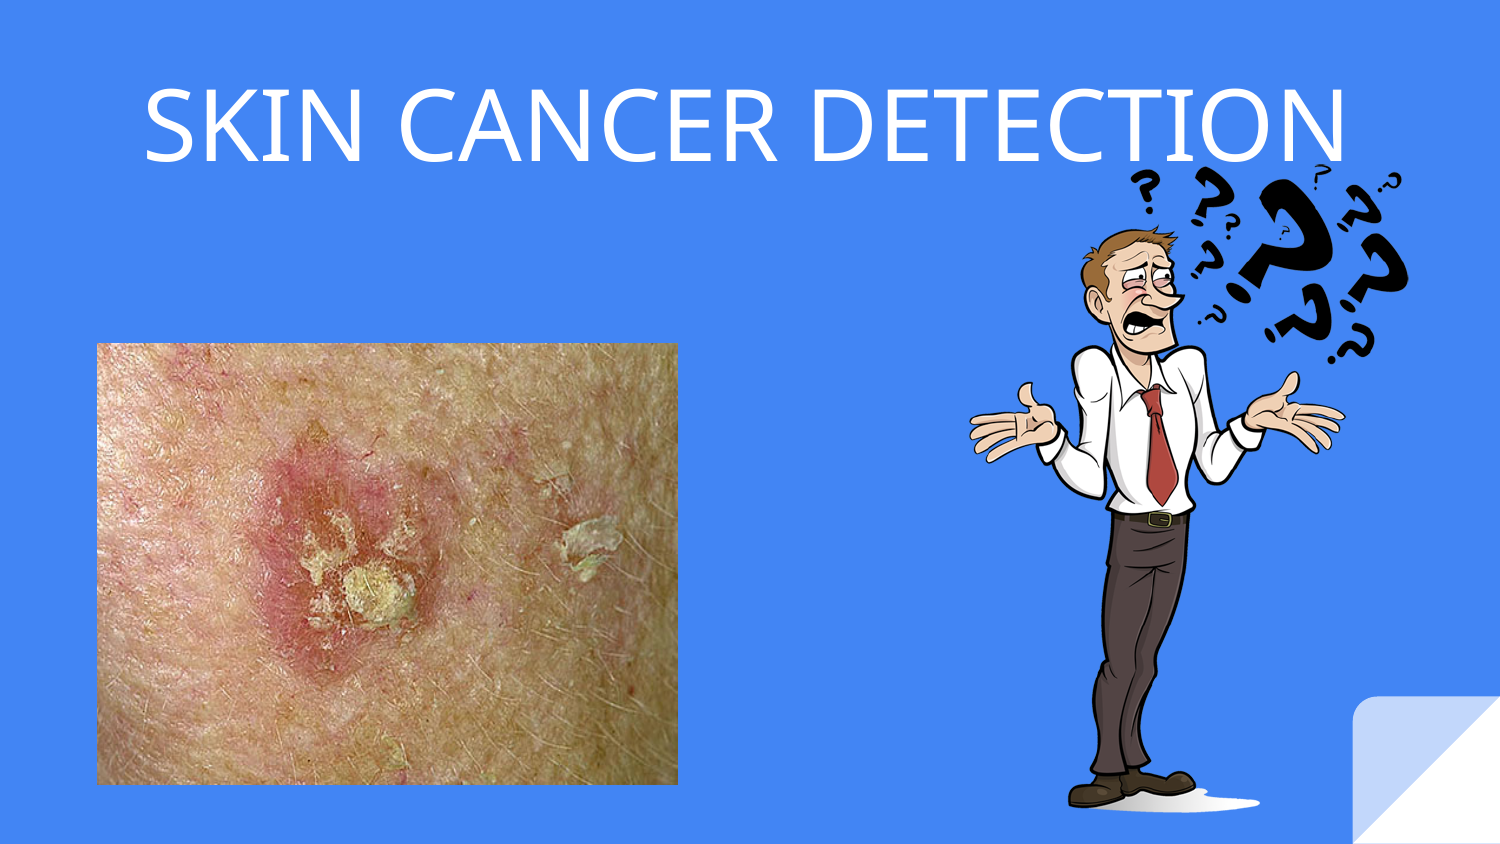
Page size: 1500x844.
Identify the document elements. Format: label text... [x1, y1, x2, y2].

picture [934, 158, 1425, 833]
picture [97, 343, 678, 785]
title SKIN CANCER DETECTION [75, 43, 1425, 197]
